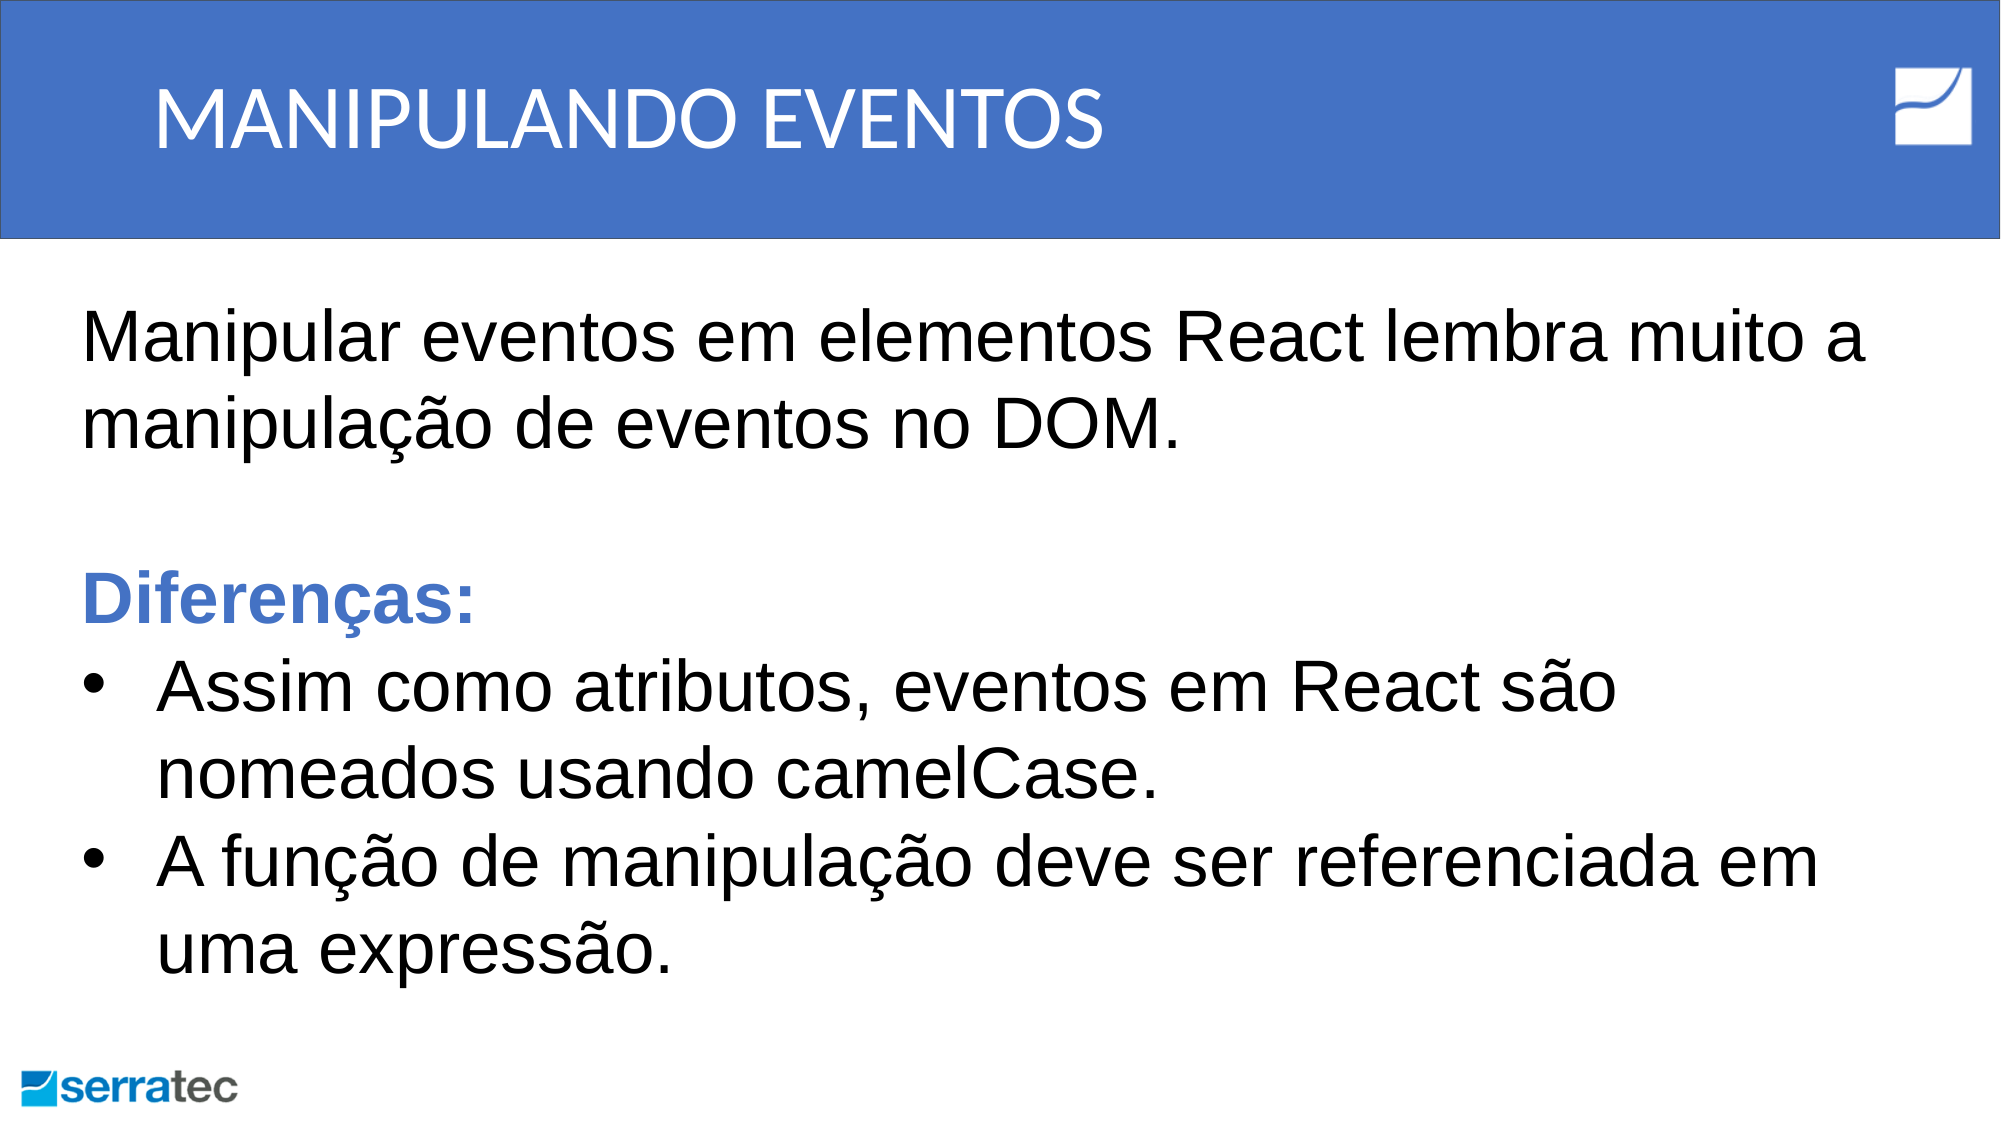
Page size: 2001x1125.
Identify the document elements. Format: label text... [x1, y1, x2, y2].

picture [14, 1064, 247, 1113]
picture [1895, 65, 1976, 148]
text_box Manipular eventos em elementos React lembra muito a manipulação de eventos no DOM. Diferenças: Assim como atributos, eventos em React são nomeados usando camelCase. A função de manipulação deve ser referenciada em uma expressão. [66, 280, 1934, 996]
title MANIPULANDO EVENTOS [137, 9, 1863, 228]
